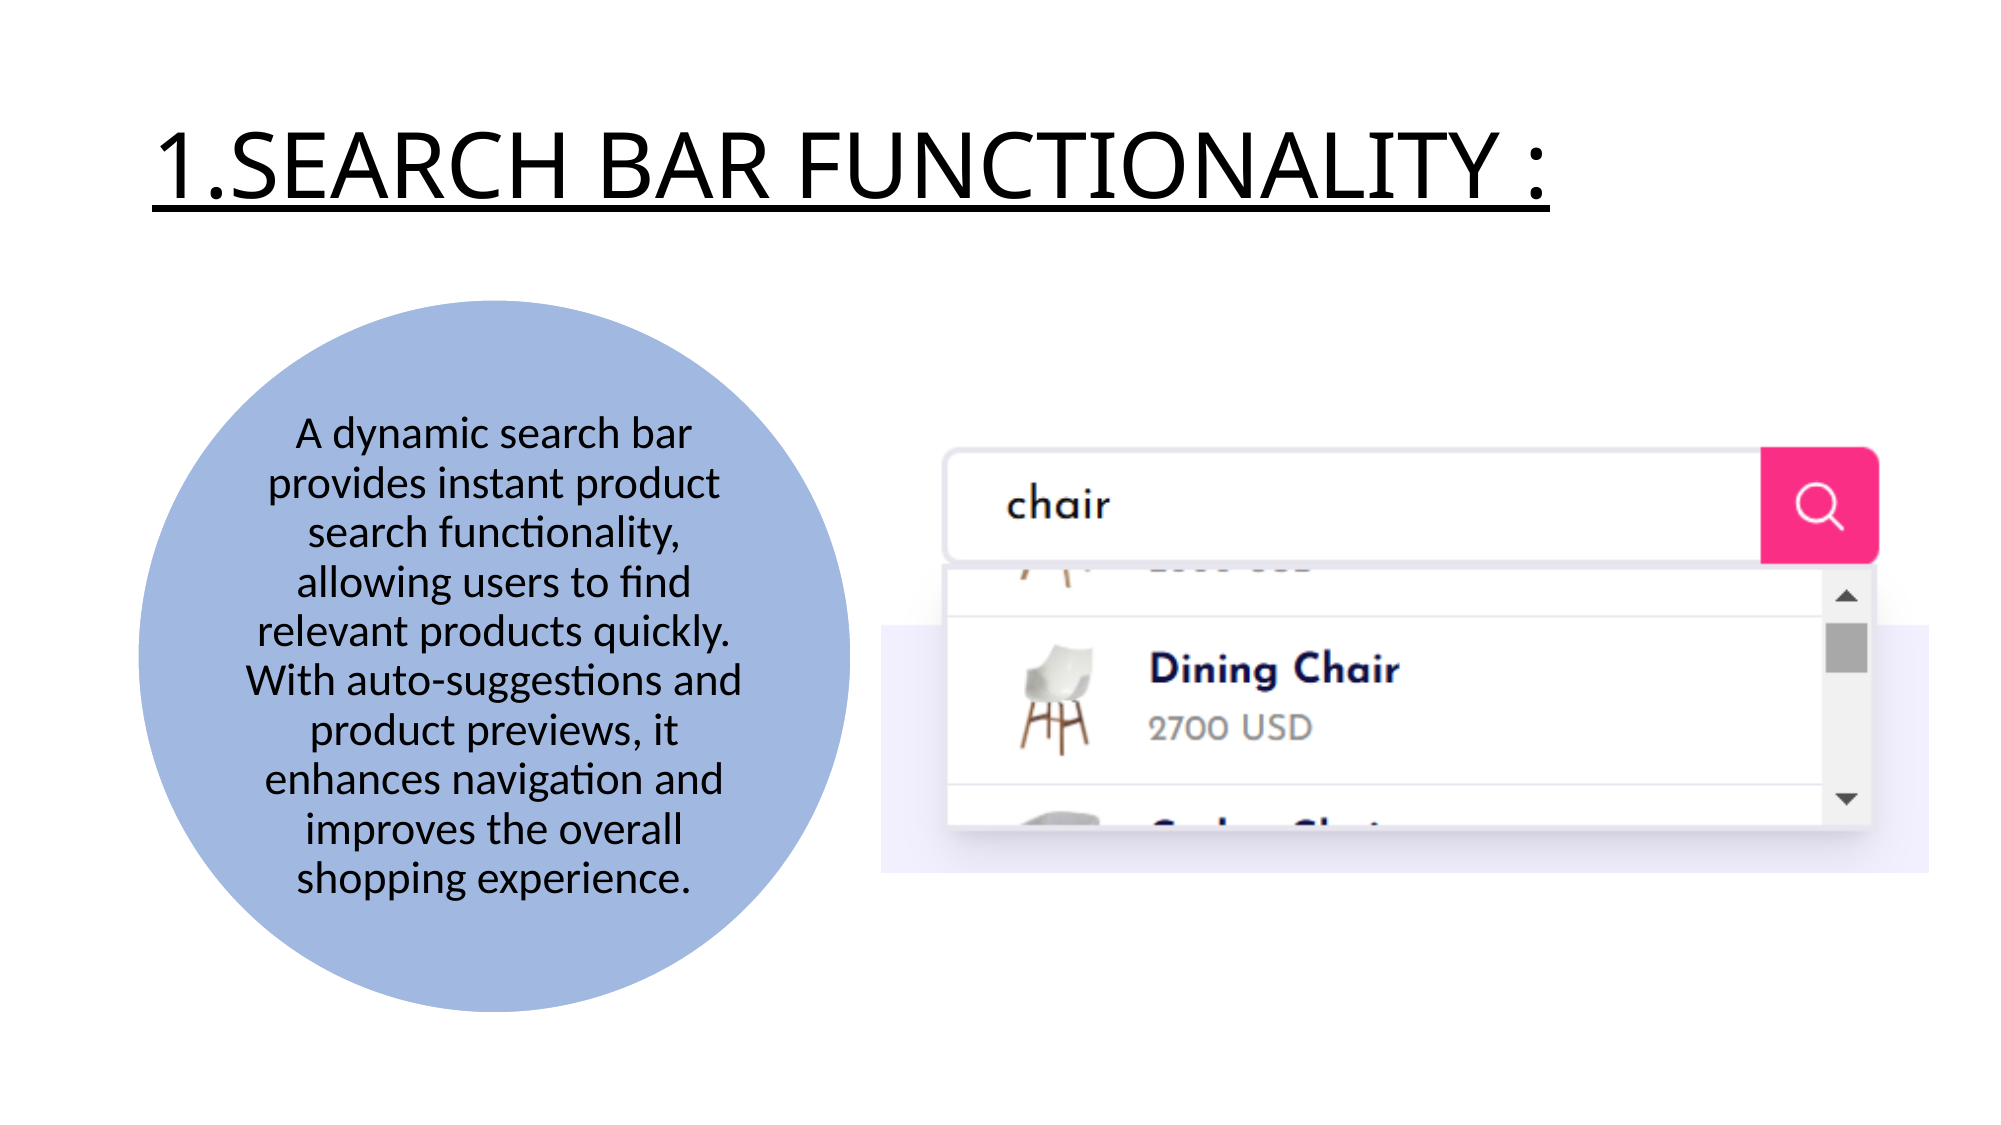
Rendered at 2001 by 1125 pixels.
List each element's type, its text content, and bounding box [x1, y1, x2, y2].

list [137, 299, 1863, 1014]
picture [881, 404, 1929, 873]
title 1.SEARCH BAR FUNCTIONALITY : [137, 59, 1863, 278]
